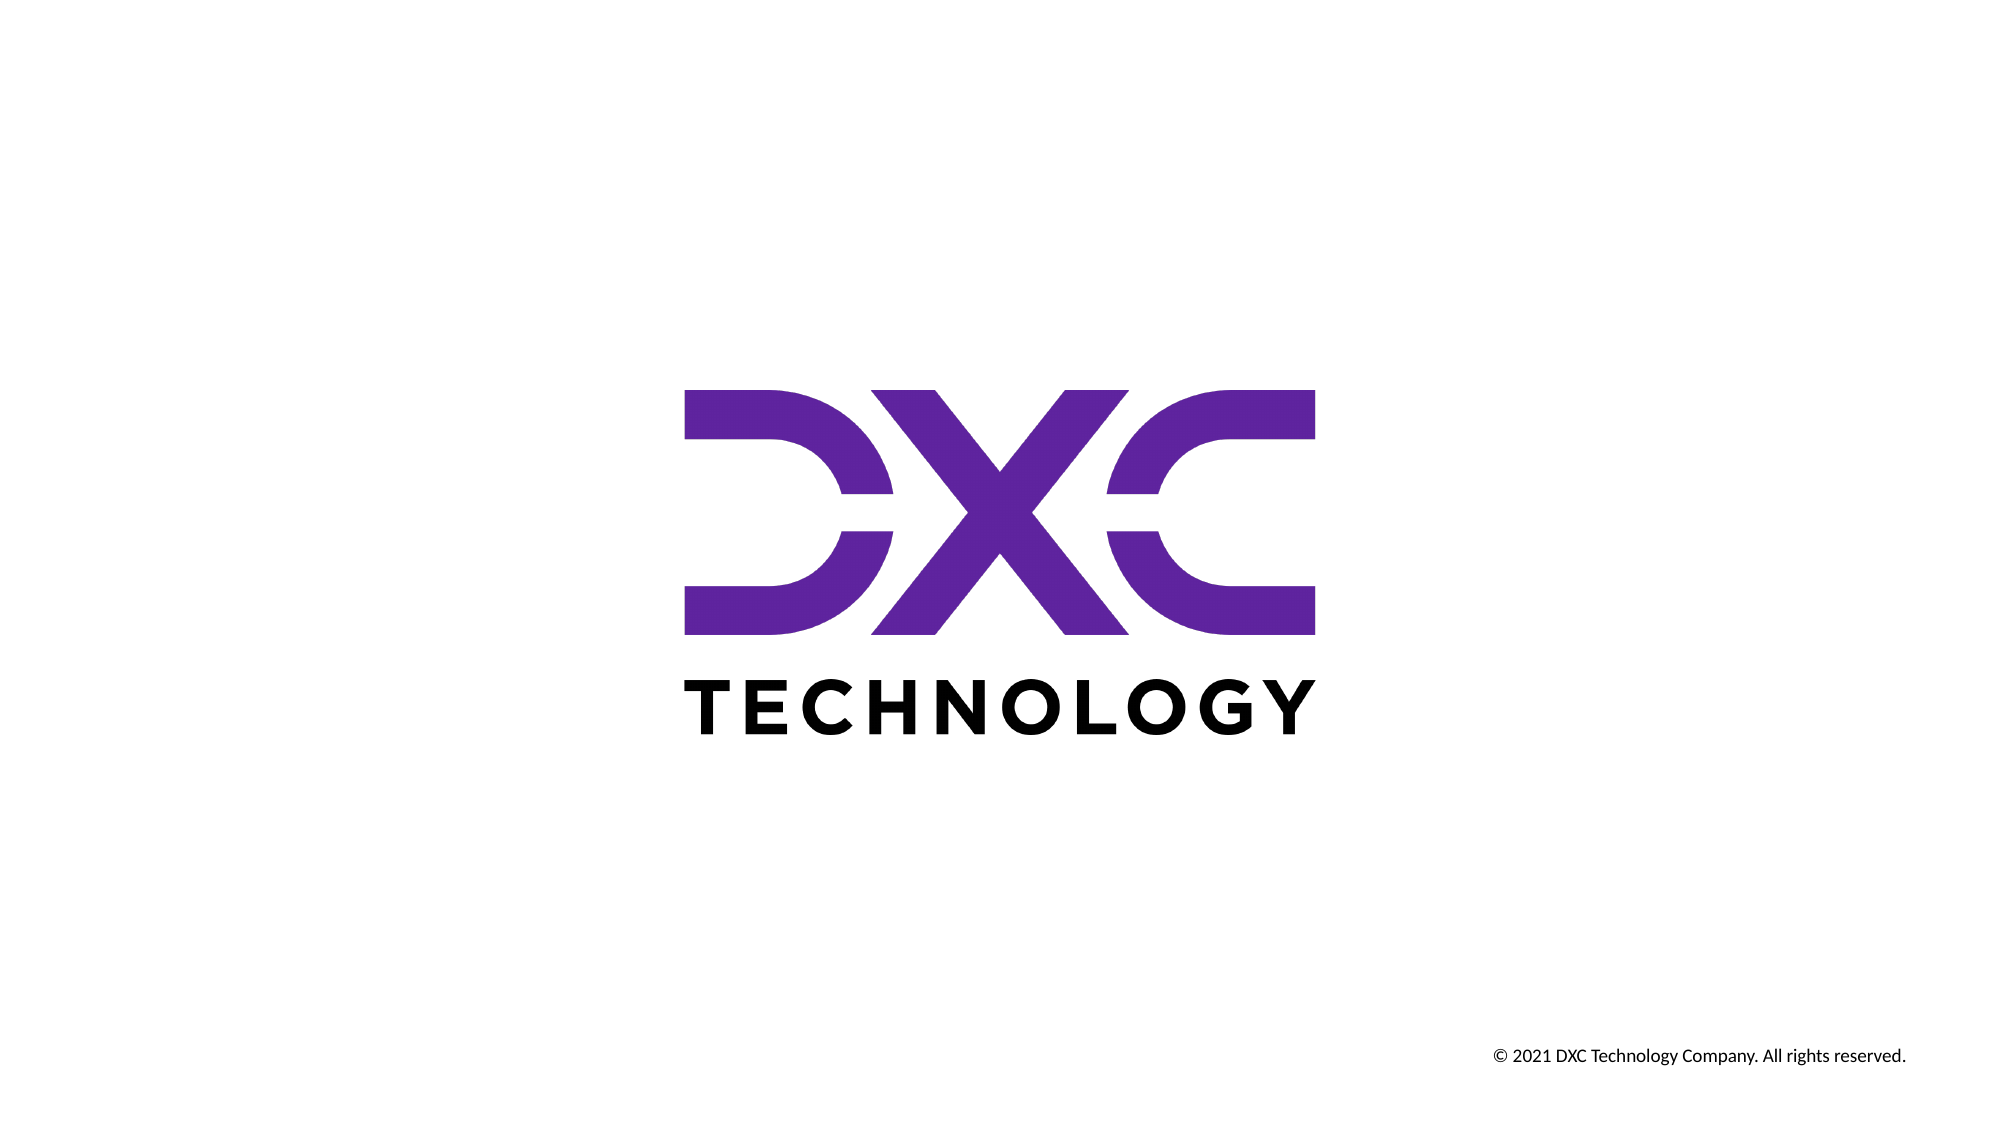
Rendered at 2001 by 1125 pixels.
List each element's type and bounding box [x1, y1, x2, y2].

picture [684, 390, 1316, 735]
